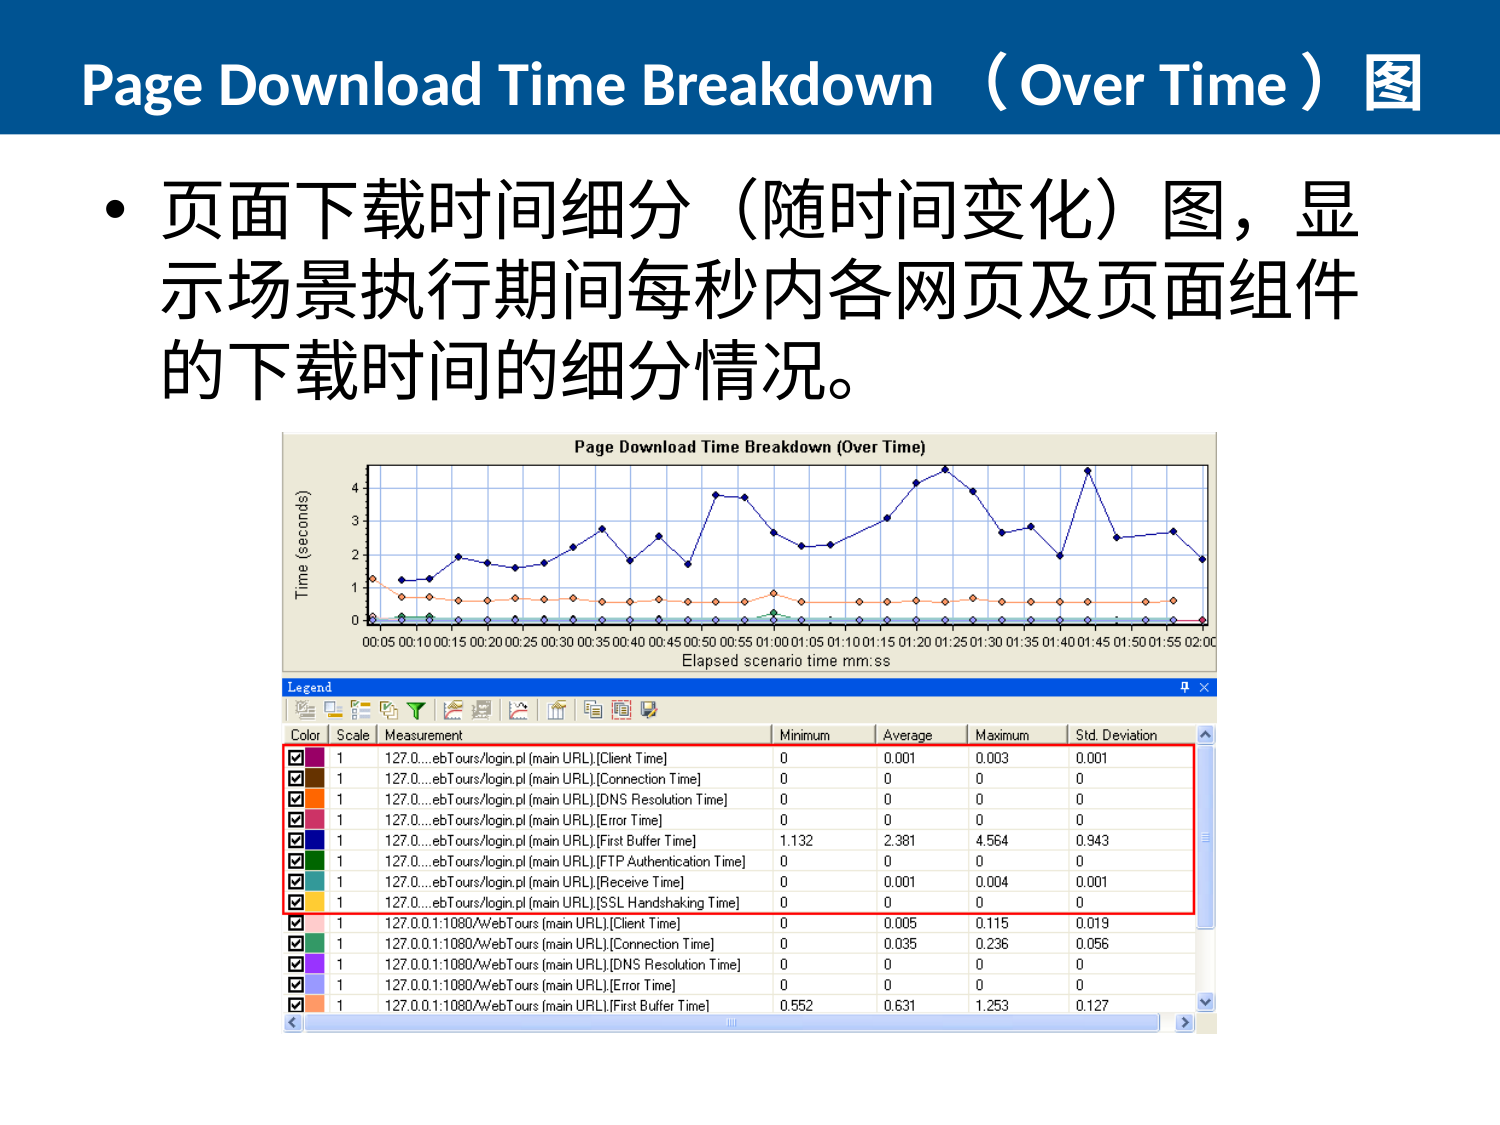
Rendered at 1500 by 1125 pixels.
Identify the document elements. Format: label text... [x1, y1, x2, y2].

title Page Download Time Breakdown（Over Time）图 [59, 42, 1447, 136]
picture [280, 432, 1217, 1034]
list 页面下载时间细分（随时间变化）图，显示场景执行期间每秒内各网页及页面组件的下载时间的细分情况。 [88, 160, 1439, 904]
